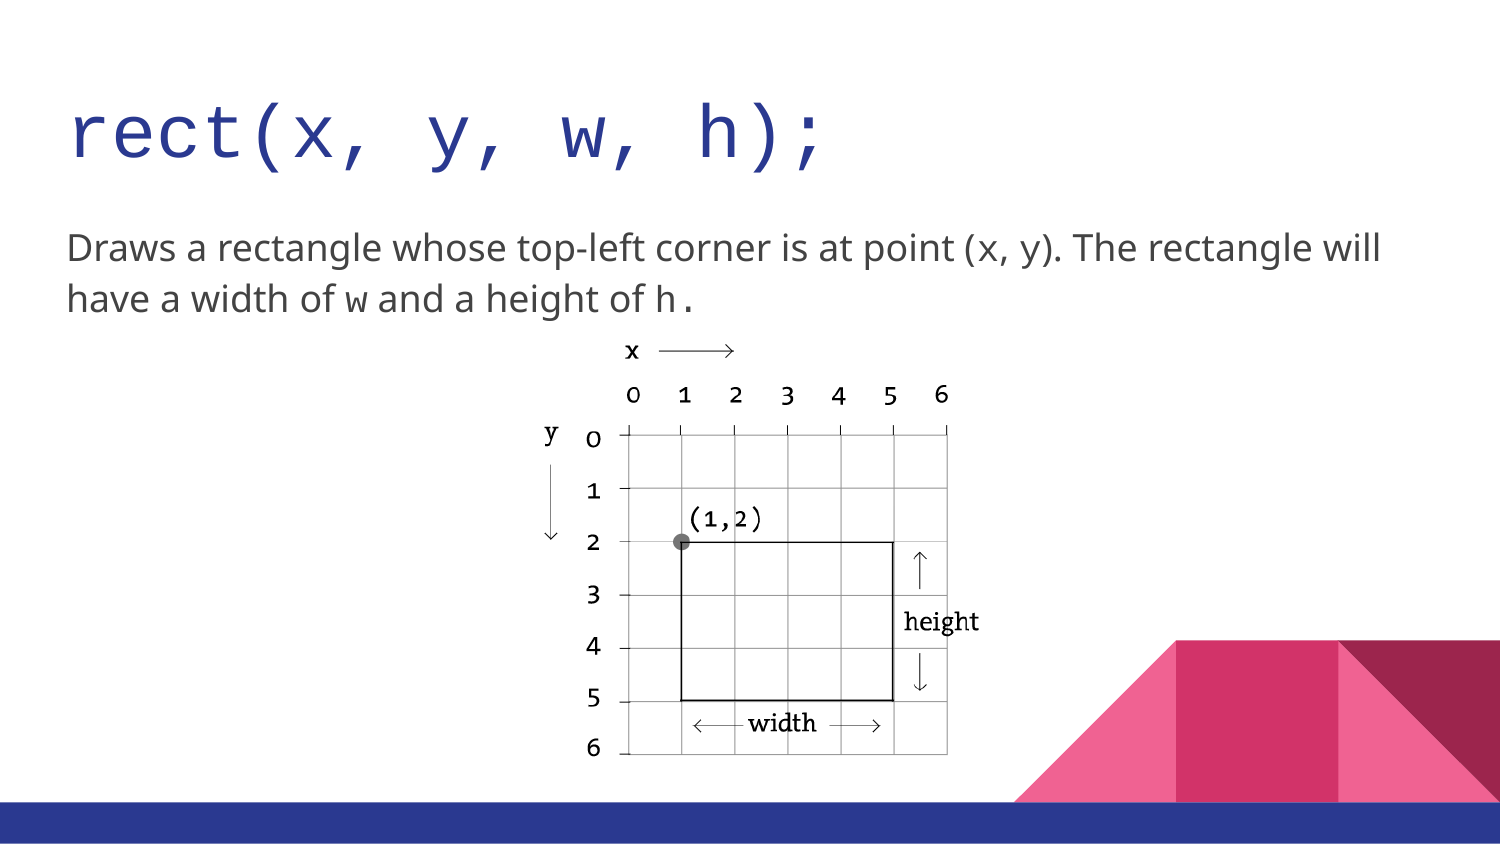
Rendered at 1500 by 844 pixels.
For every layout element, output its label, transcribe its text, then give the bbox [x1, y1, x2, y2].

list Draws a rectangle whose top-left corner is at point (x, y). The rectangle will have a width of w and a height of h. [51, 201, 1449, 750]
title rect(x, y, w, h); [51, 67, 1449, 167]
picture [480, 322, 1019, 780]
